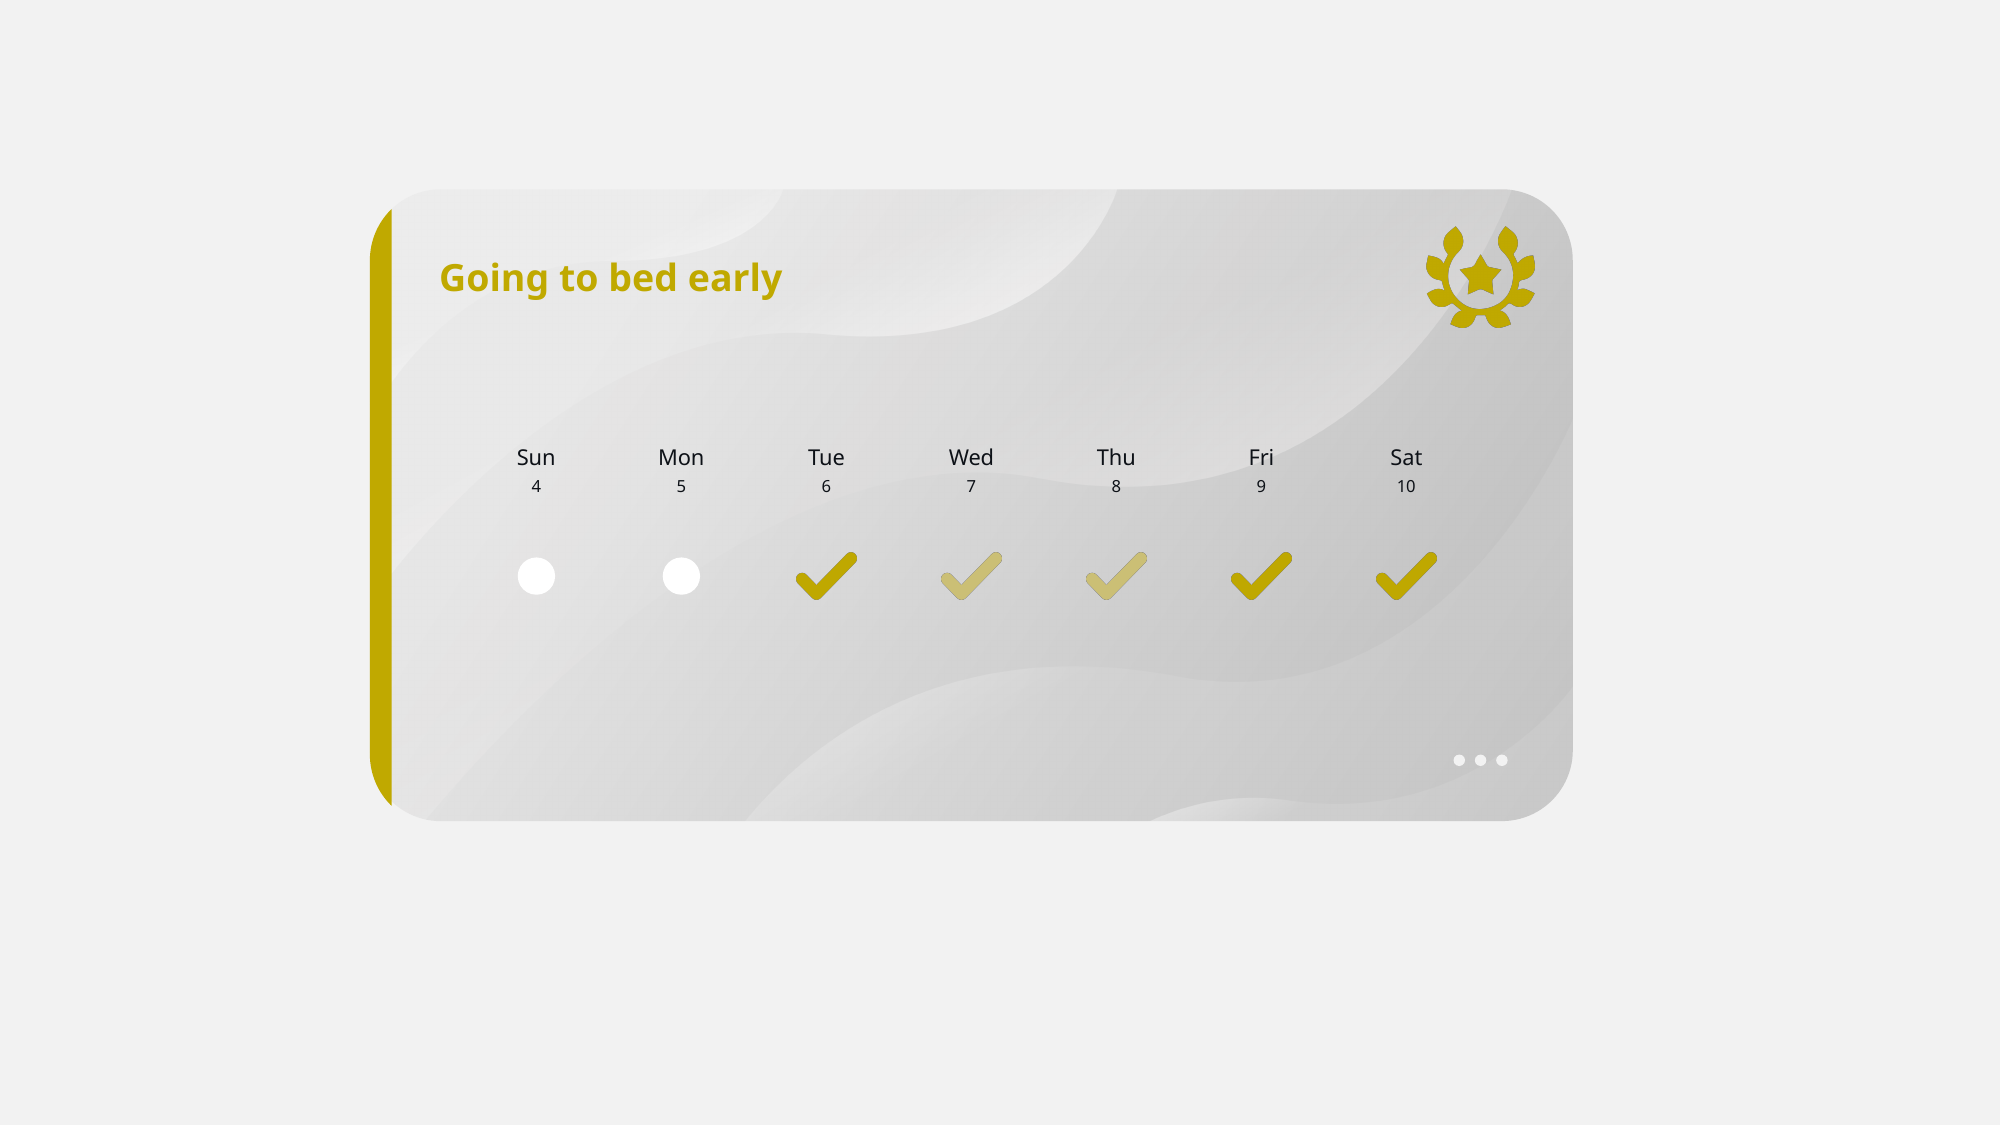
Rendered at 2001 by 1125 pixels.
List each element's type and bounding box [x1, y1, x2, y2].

picture [369, 189, 1573, 822]
text_box [1453, 754, 1508, 767]
